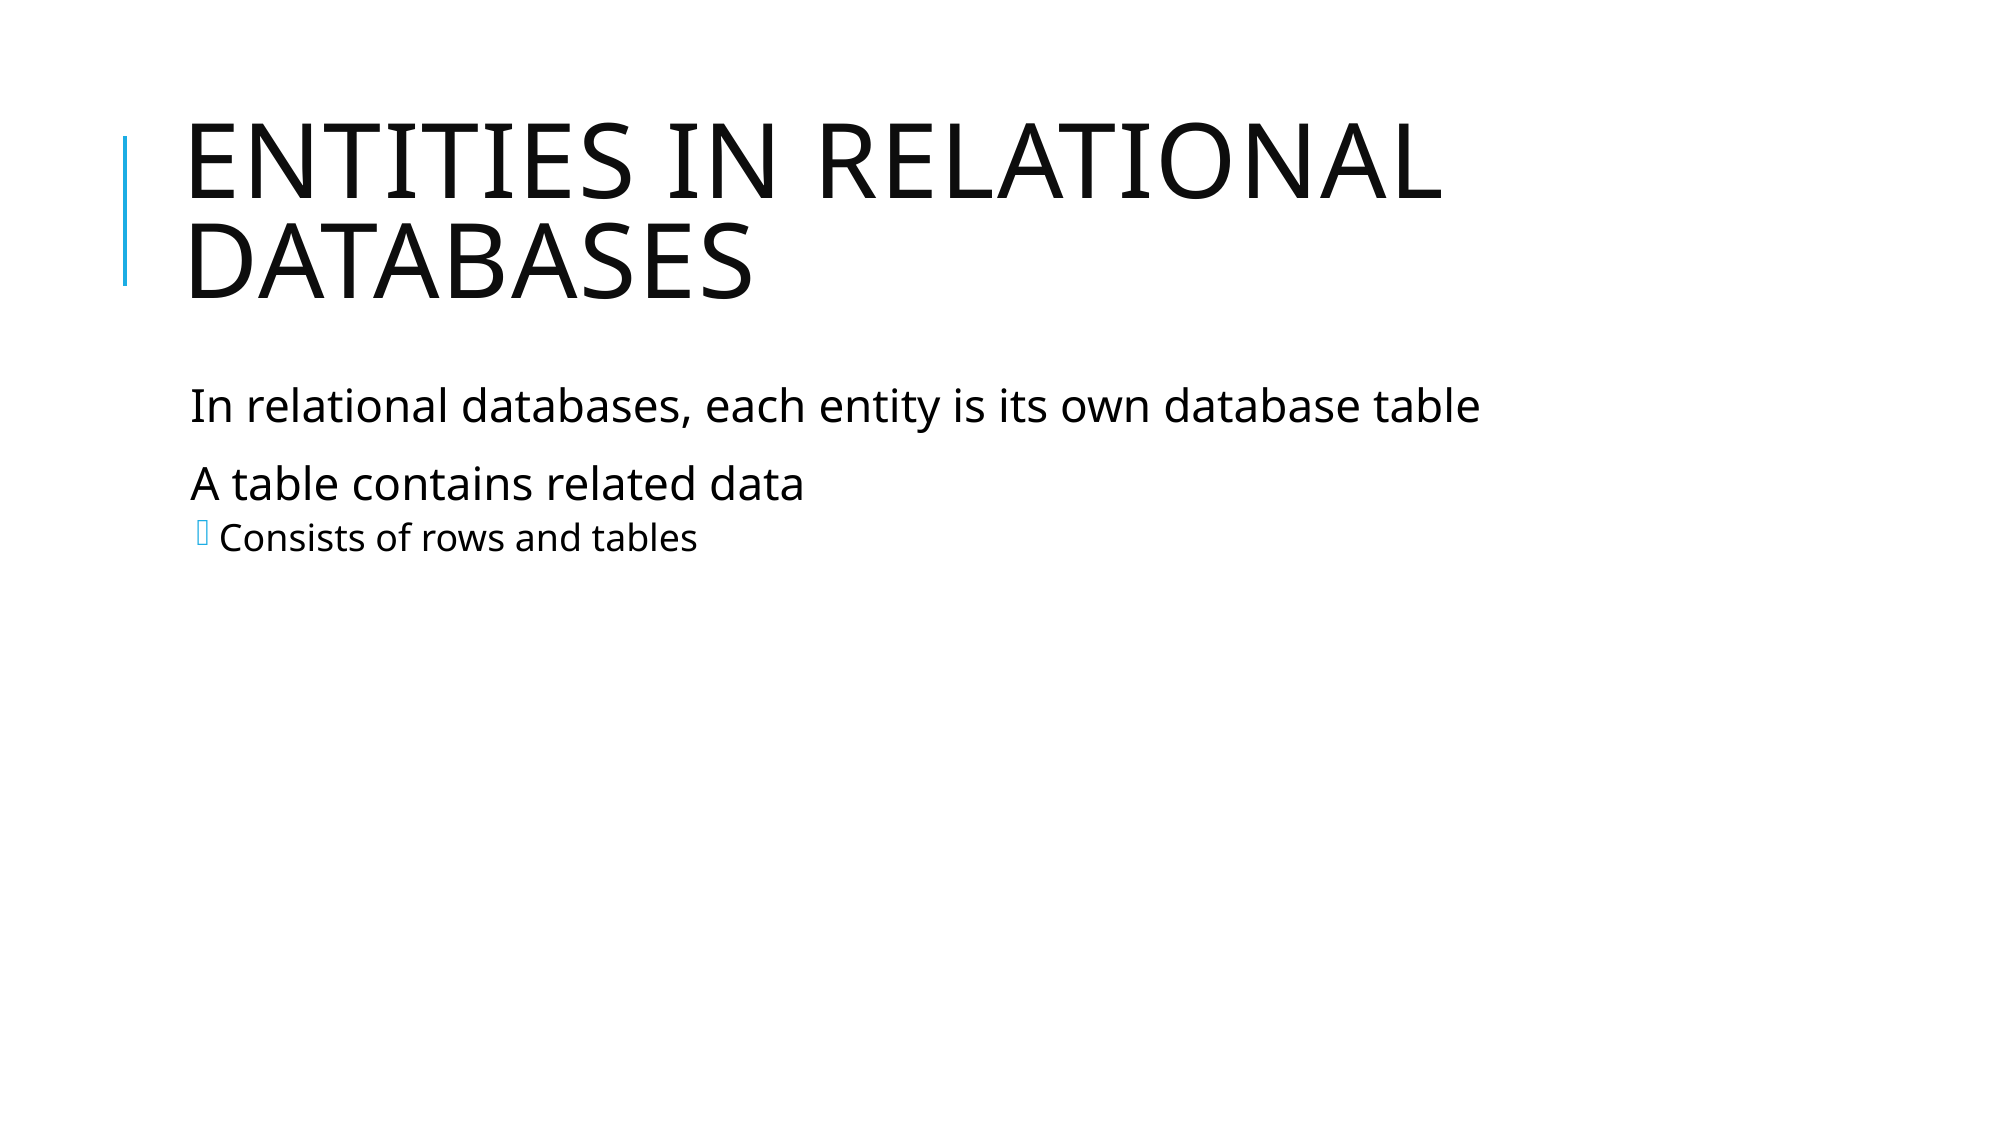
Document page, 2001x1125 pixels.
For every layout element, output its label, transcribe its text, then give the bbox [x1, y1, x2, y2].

title Entities in relational databases [168, 96, 1763, 342]
list In relational databases, each entity is its own database table A table contains related data Consists of rows and tables [168, 375, 1763, 1035]
